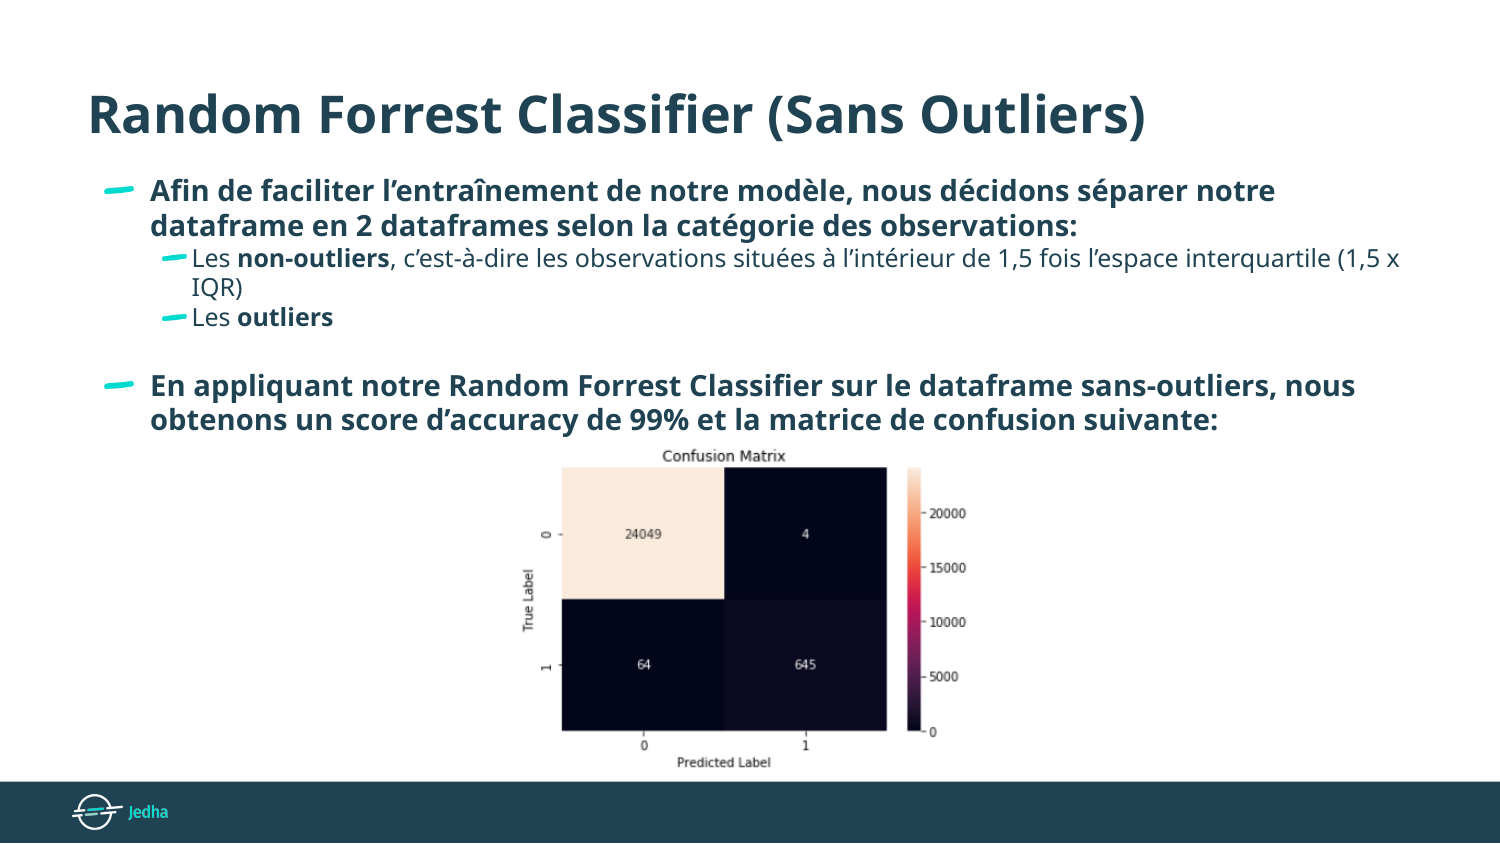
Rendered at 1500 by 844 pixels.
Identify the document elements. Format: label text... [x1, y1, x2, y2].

text_box [0, 781, 1500, 843]
picture [161, 313, 187, 321]
picture [103, 185, 134, 194]
picture [507, 441, 993, 779]
text_box Afin de faciliter l’entraînement de notre modèle, nous décidons séparer notre dataframe en 2 dataframes selon la catégorie des observations: Les non-outliers, c’est-à-dire les observations situées à l’intérieur de 1,5 fois l’espace interquartile (1,5 x IQR) Les outliers En appliquant notre Random Forrest Classifier sur le dataframe sans-outliers, nous obtenons un score d’accuracy de 99% et la matrice de confusion suivante: [88, 164, 1424, 467]
picture [103, 380, 134, 389]
picture [72, 794, 168, 830]
title Random Forrest Classifier (Sans Outliers) [72, 66, 1258, 154]
picture [161, 253, 187, 261]
